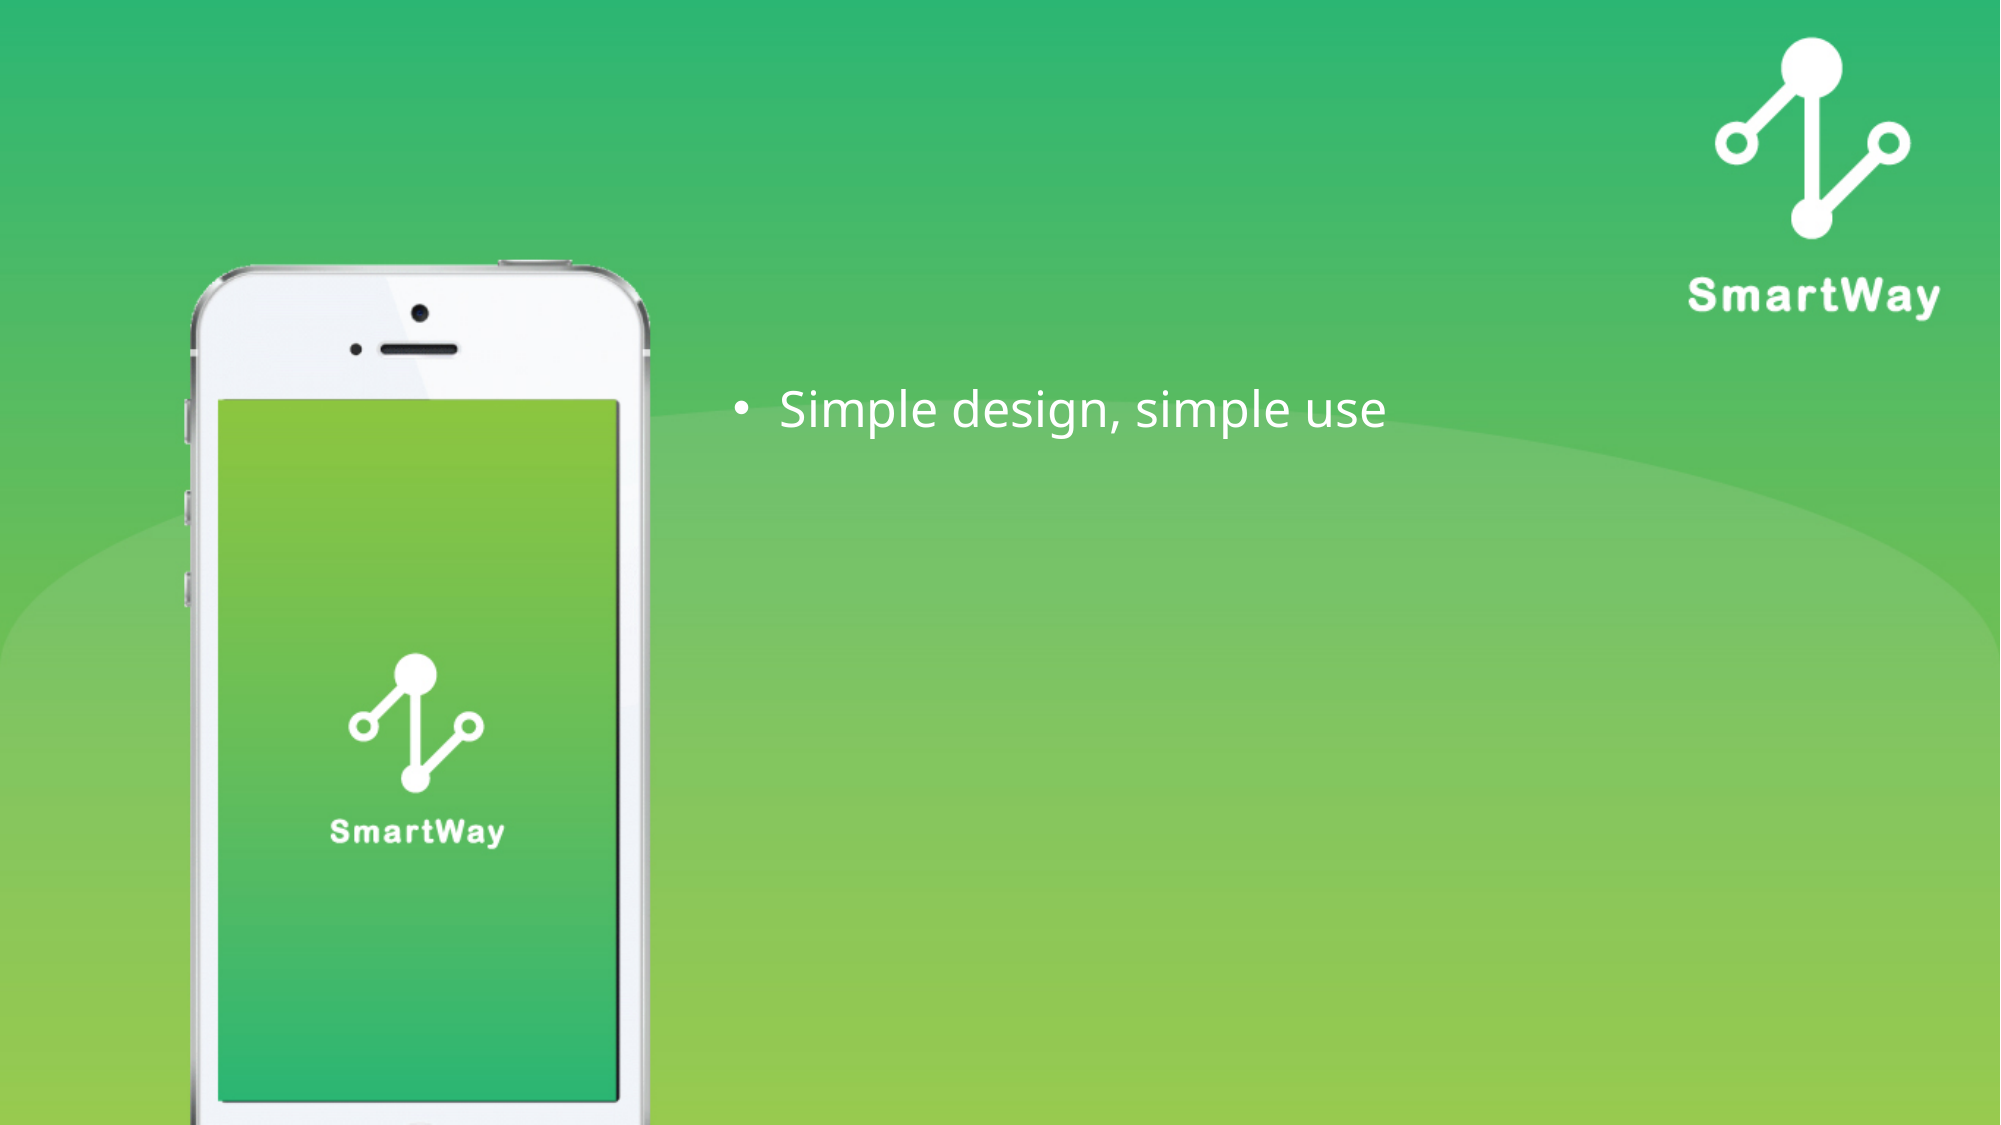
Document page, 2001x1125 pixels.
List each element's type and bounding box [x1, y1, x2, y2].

list [0, 0, 2000, 1125]
